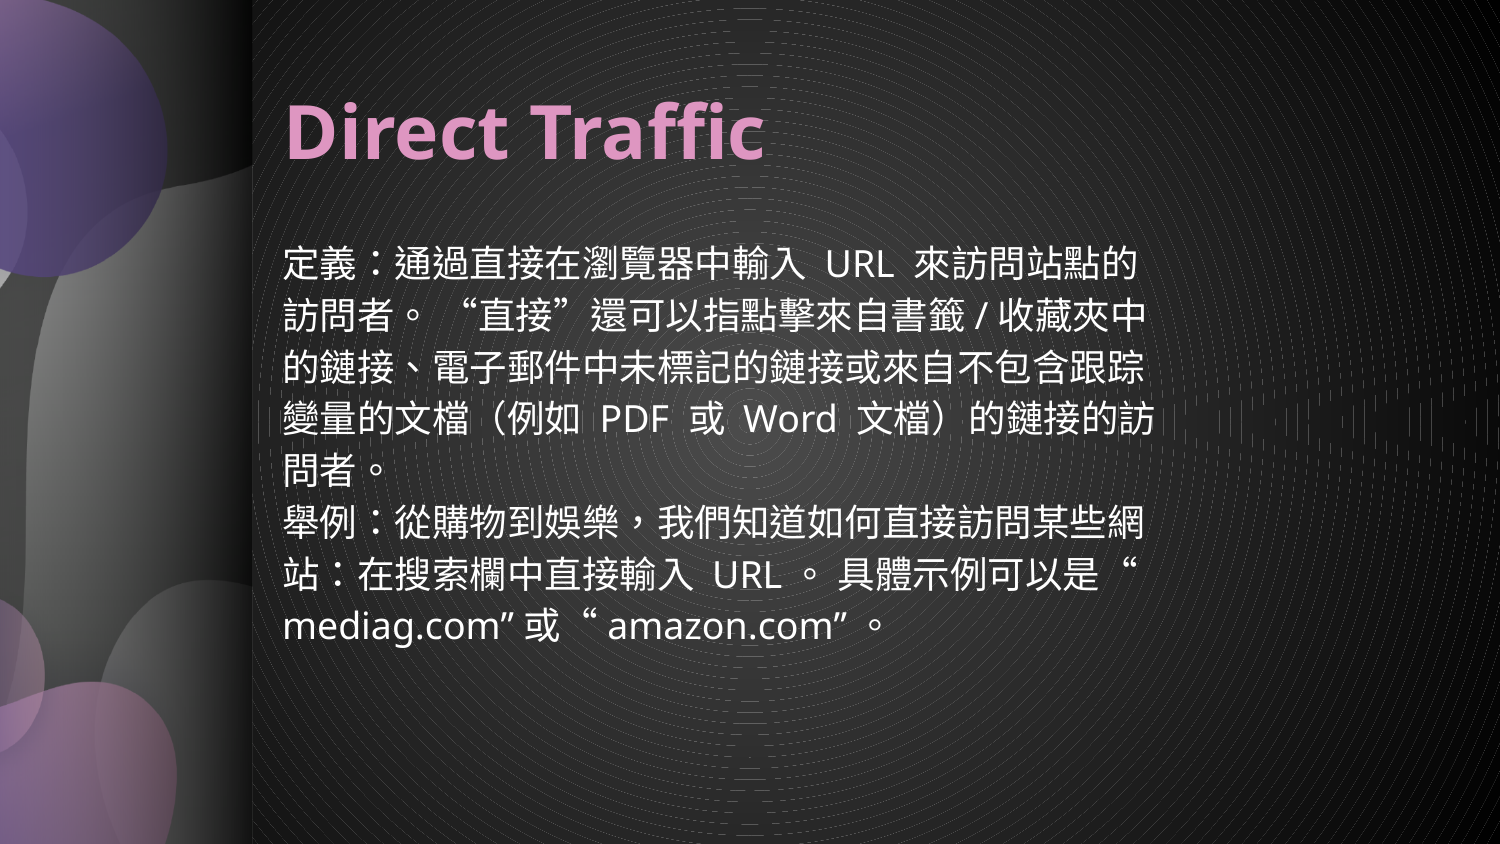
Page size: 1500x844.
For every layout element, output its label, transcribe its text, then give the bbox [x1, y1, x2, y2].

list 定義：通過直接在瀏覽器中輸入 URL 來訪問站點的訪問者。 “直接”還可以指點擊來自書籤/收藏夾中的鏈接、電子郵件中未標記的鏈接或來自不包含跟踪變量的文檔（例如 PDF 或 Word 文檔）的鏈接的訪問者。 舉例：從購物到娛樂，我們知道如何直接訪問某些網站：在搜索欄中直接輸入 URL。 具體示例可以是“mediag.com”或“amazon.com”。 [244, 218, 1188, 835]
title Direct Traffic [268, 40, 1234, 219]
